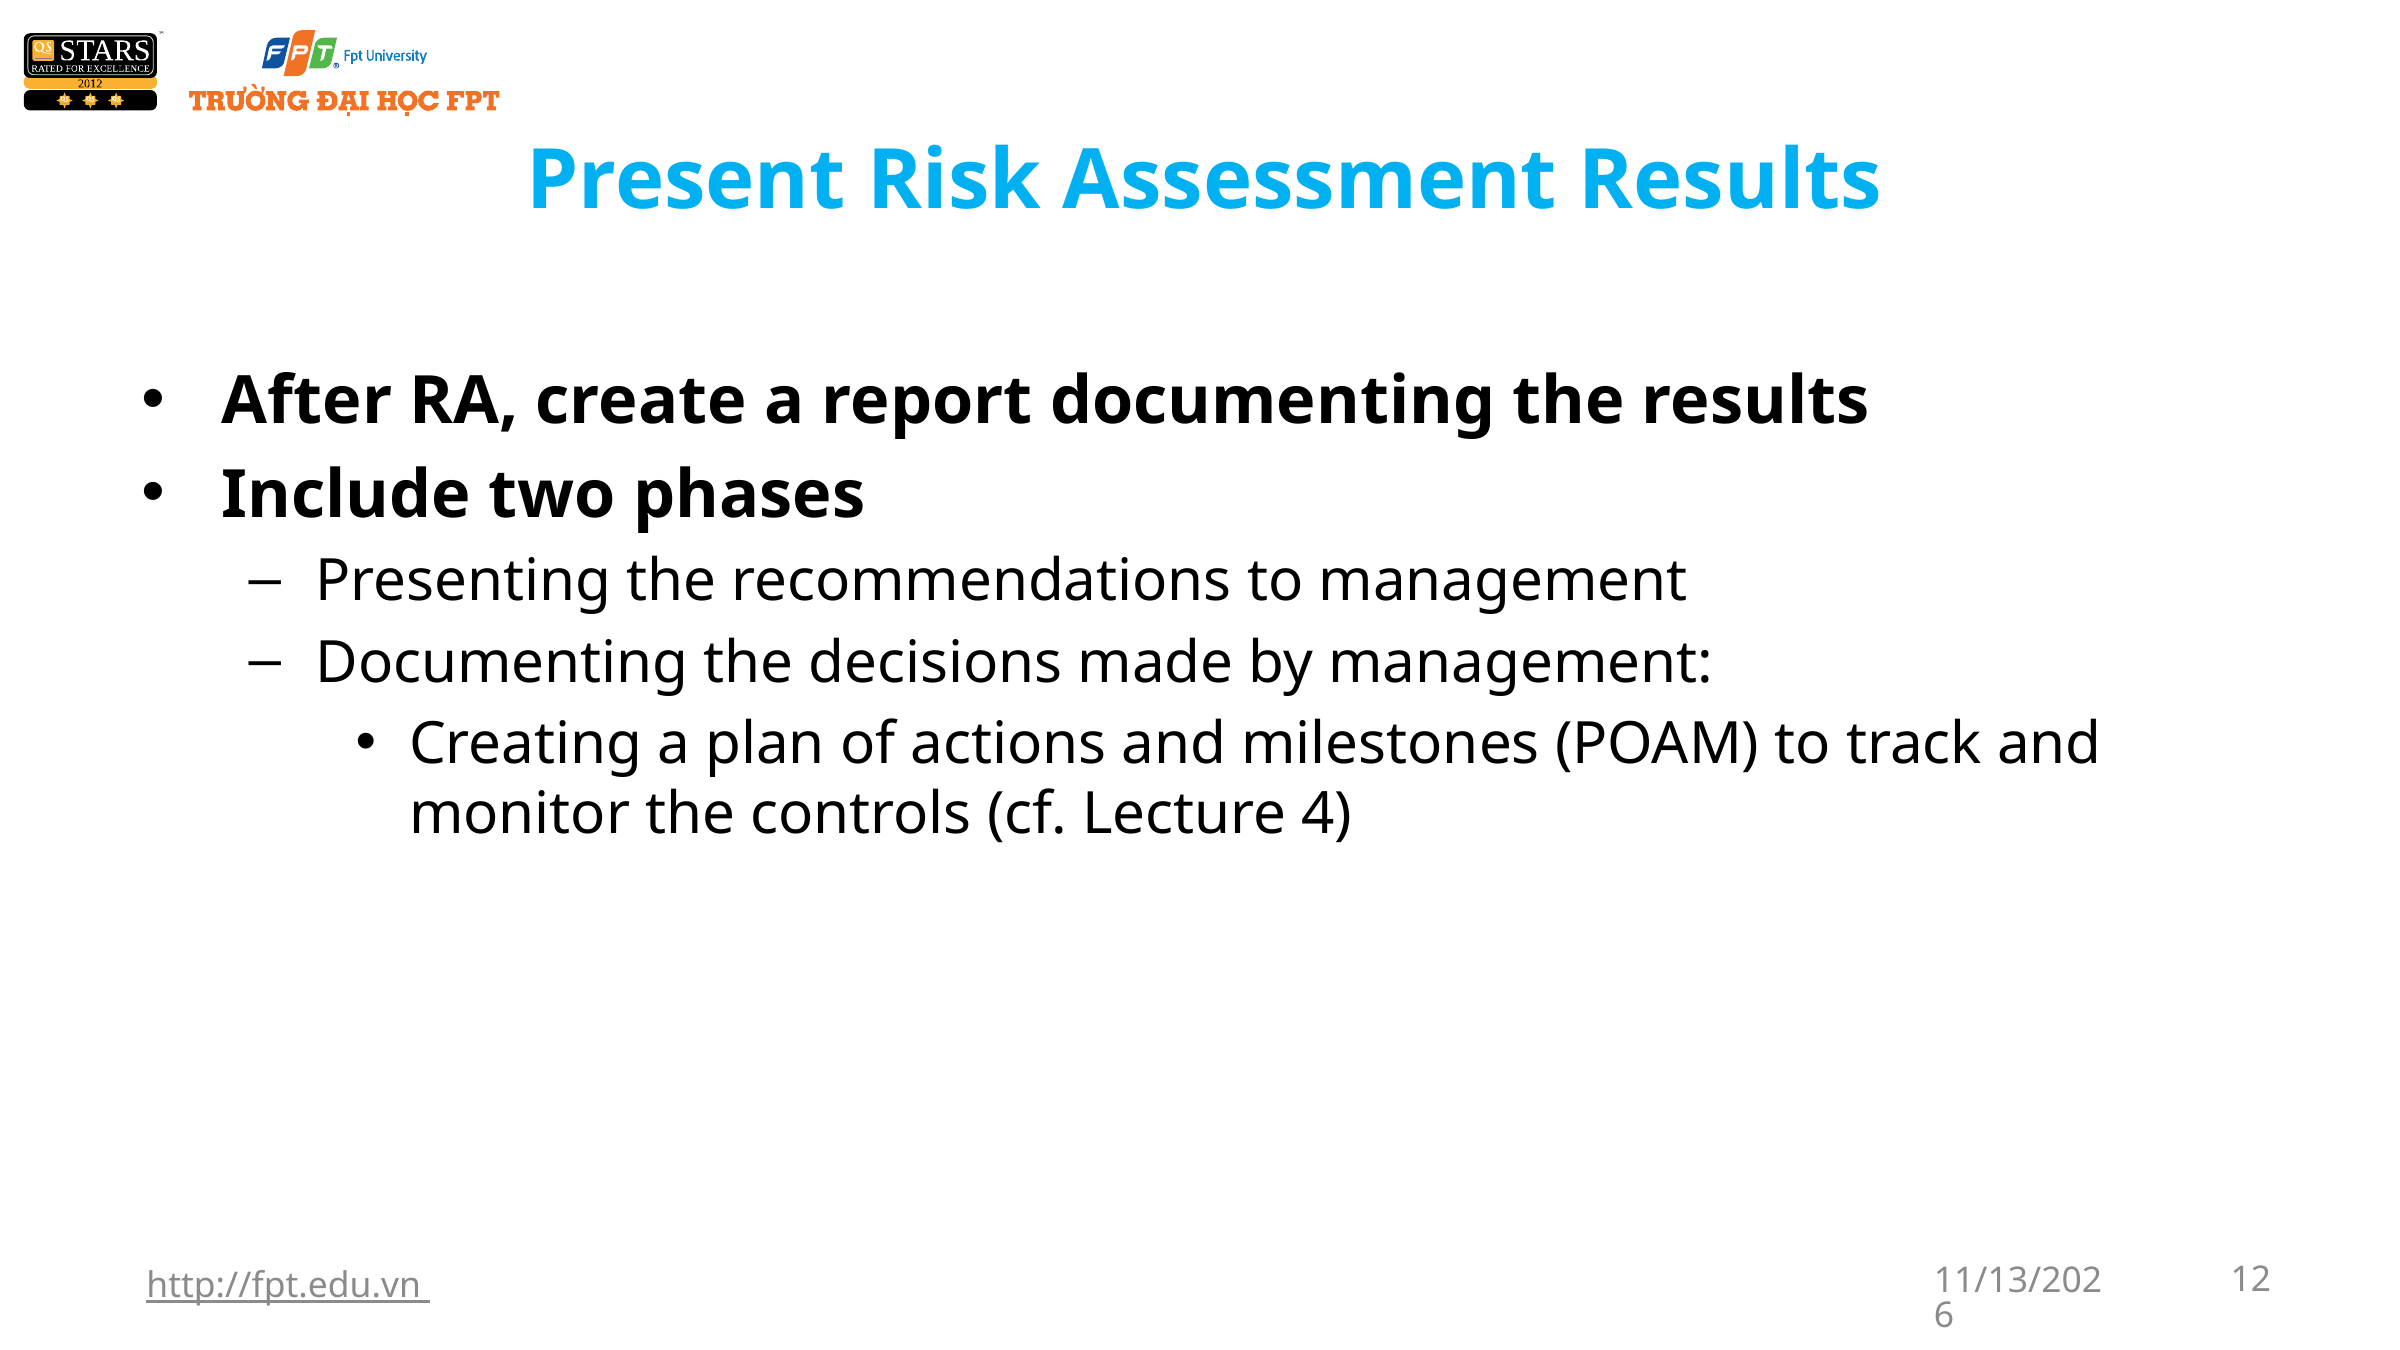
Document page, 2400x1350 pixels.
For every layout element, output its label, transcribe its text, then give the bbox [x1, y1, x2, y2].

list After RA, create a report documenting the results Include two phases Presenting the recommendations to management Documenting the decisions made by management: Creating a plan of actions and milestones (POAM) to track and monitor the controls (cf. Lecture 4) [120, 346, 2280, 1238]
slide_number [1912, 1250, 2138, 1313]
slide_number 12 [2175, 1250, 2293, 1312]
title Present Risk Assessment Results [125, 62, 2285, 288]
footer http://fpt.edu.vn [125, 1250, 885, 1322]
